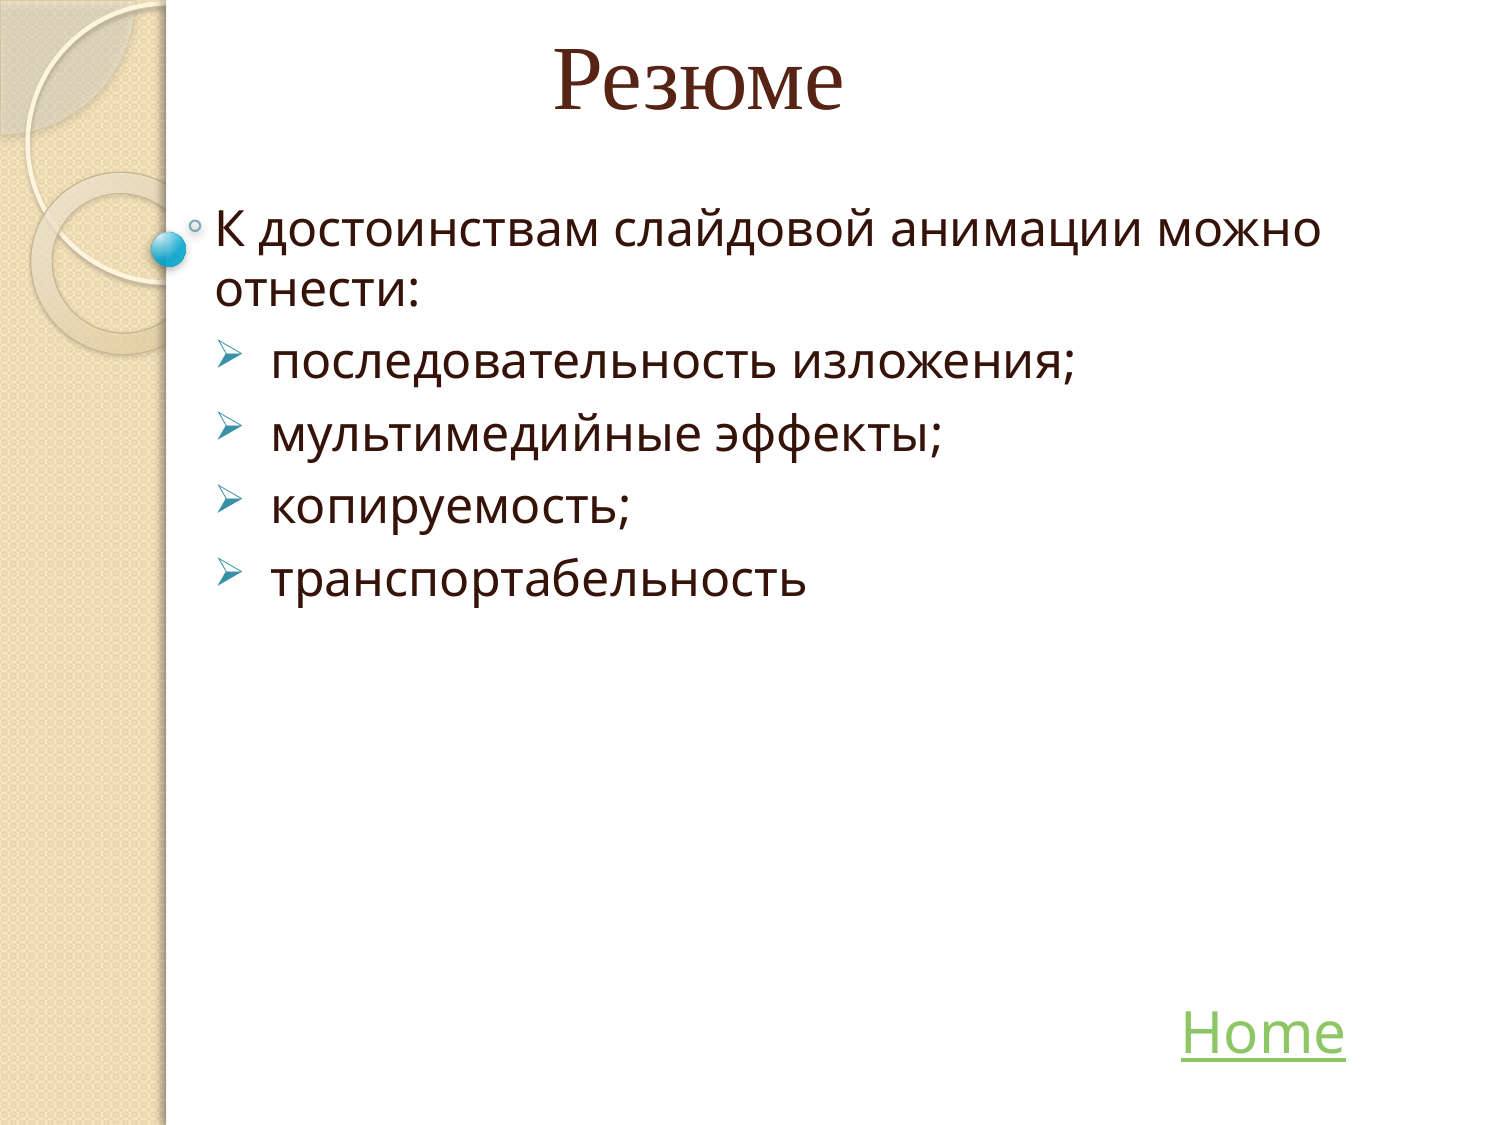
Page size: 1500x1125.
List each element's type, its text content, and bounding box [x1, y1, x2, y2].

subtitle К достоинствам слайдовой анимации можно отнести: последовательность изложения; мультимедийные эффекты; копируемость; транспортабельность [194, 196, 1459, 882]
title Резюме [537, 4, 1500, 246]
text_box Home [1139, 987, 1388, 1082]
